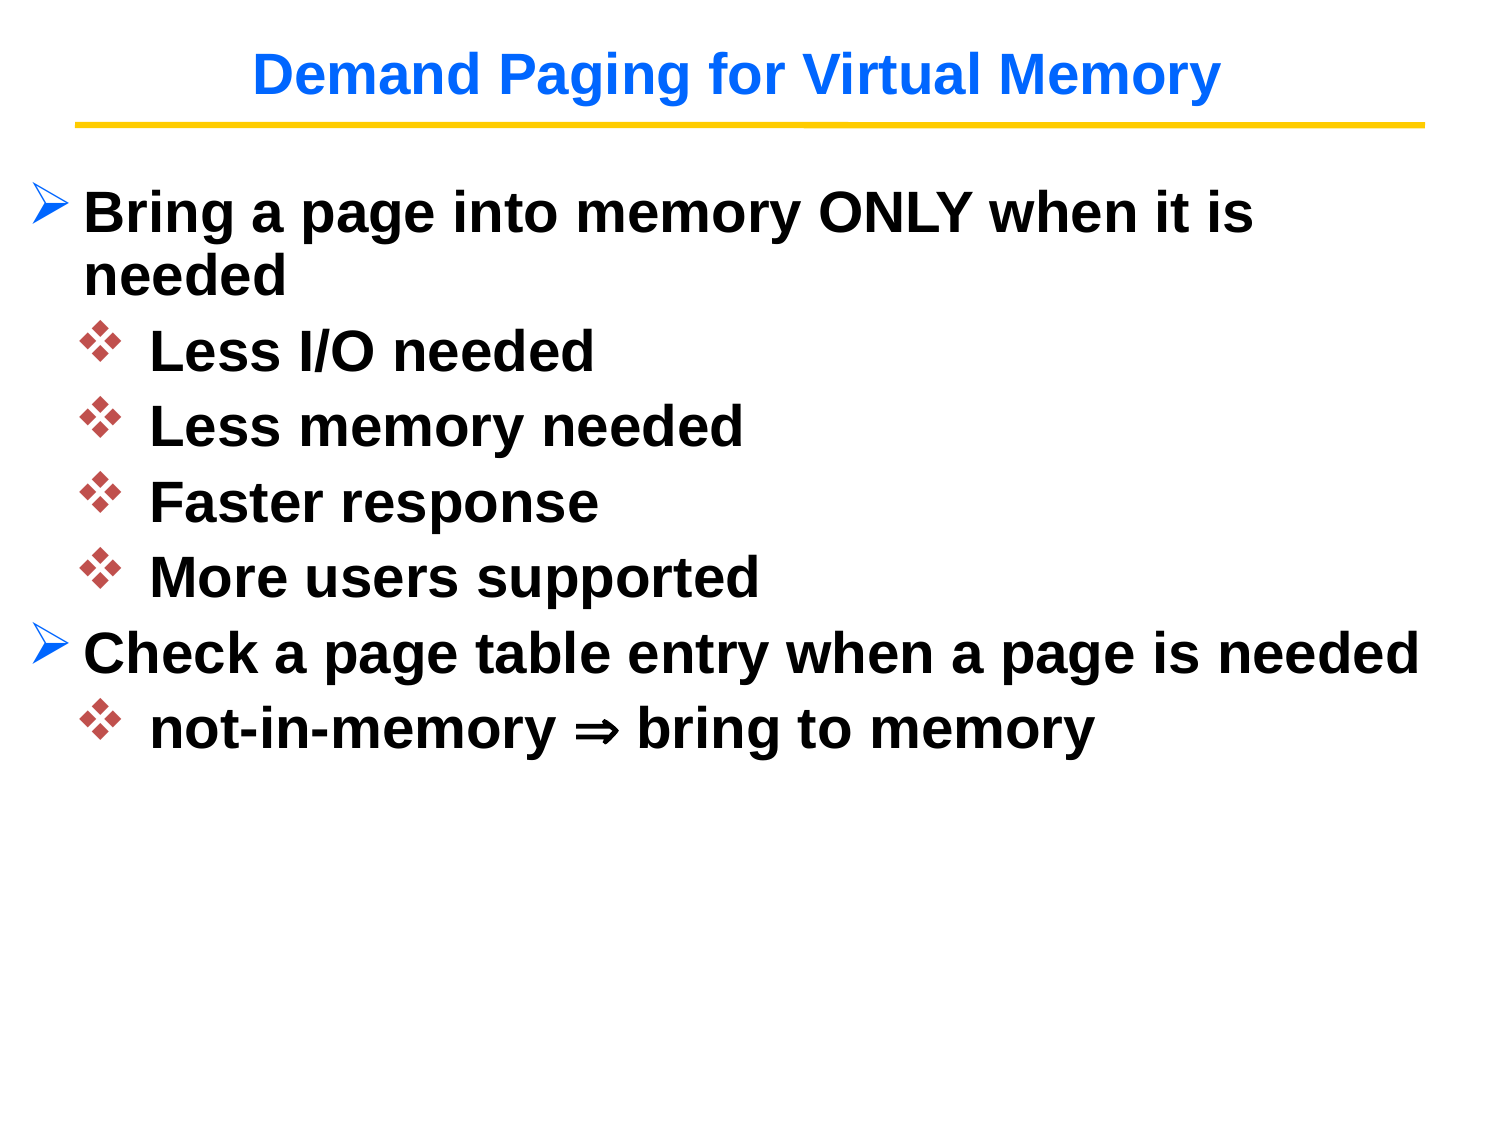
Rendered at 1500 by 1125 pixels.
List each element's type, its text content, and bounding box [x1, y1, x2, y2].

list Bring a page into memory ONLY when it is needed Less I/O needed Less memory needed Faster response More users supported Check a page table entry when a page is needed not-in-memory  bring to memory [10, 173, 1490, 1052]
title Demand Paging for Virtual Memory [24, 24, 1450, 118]
